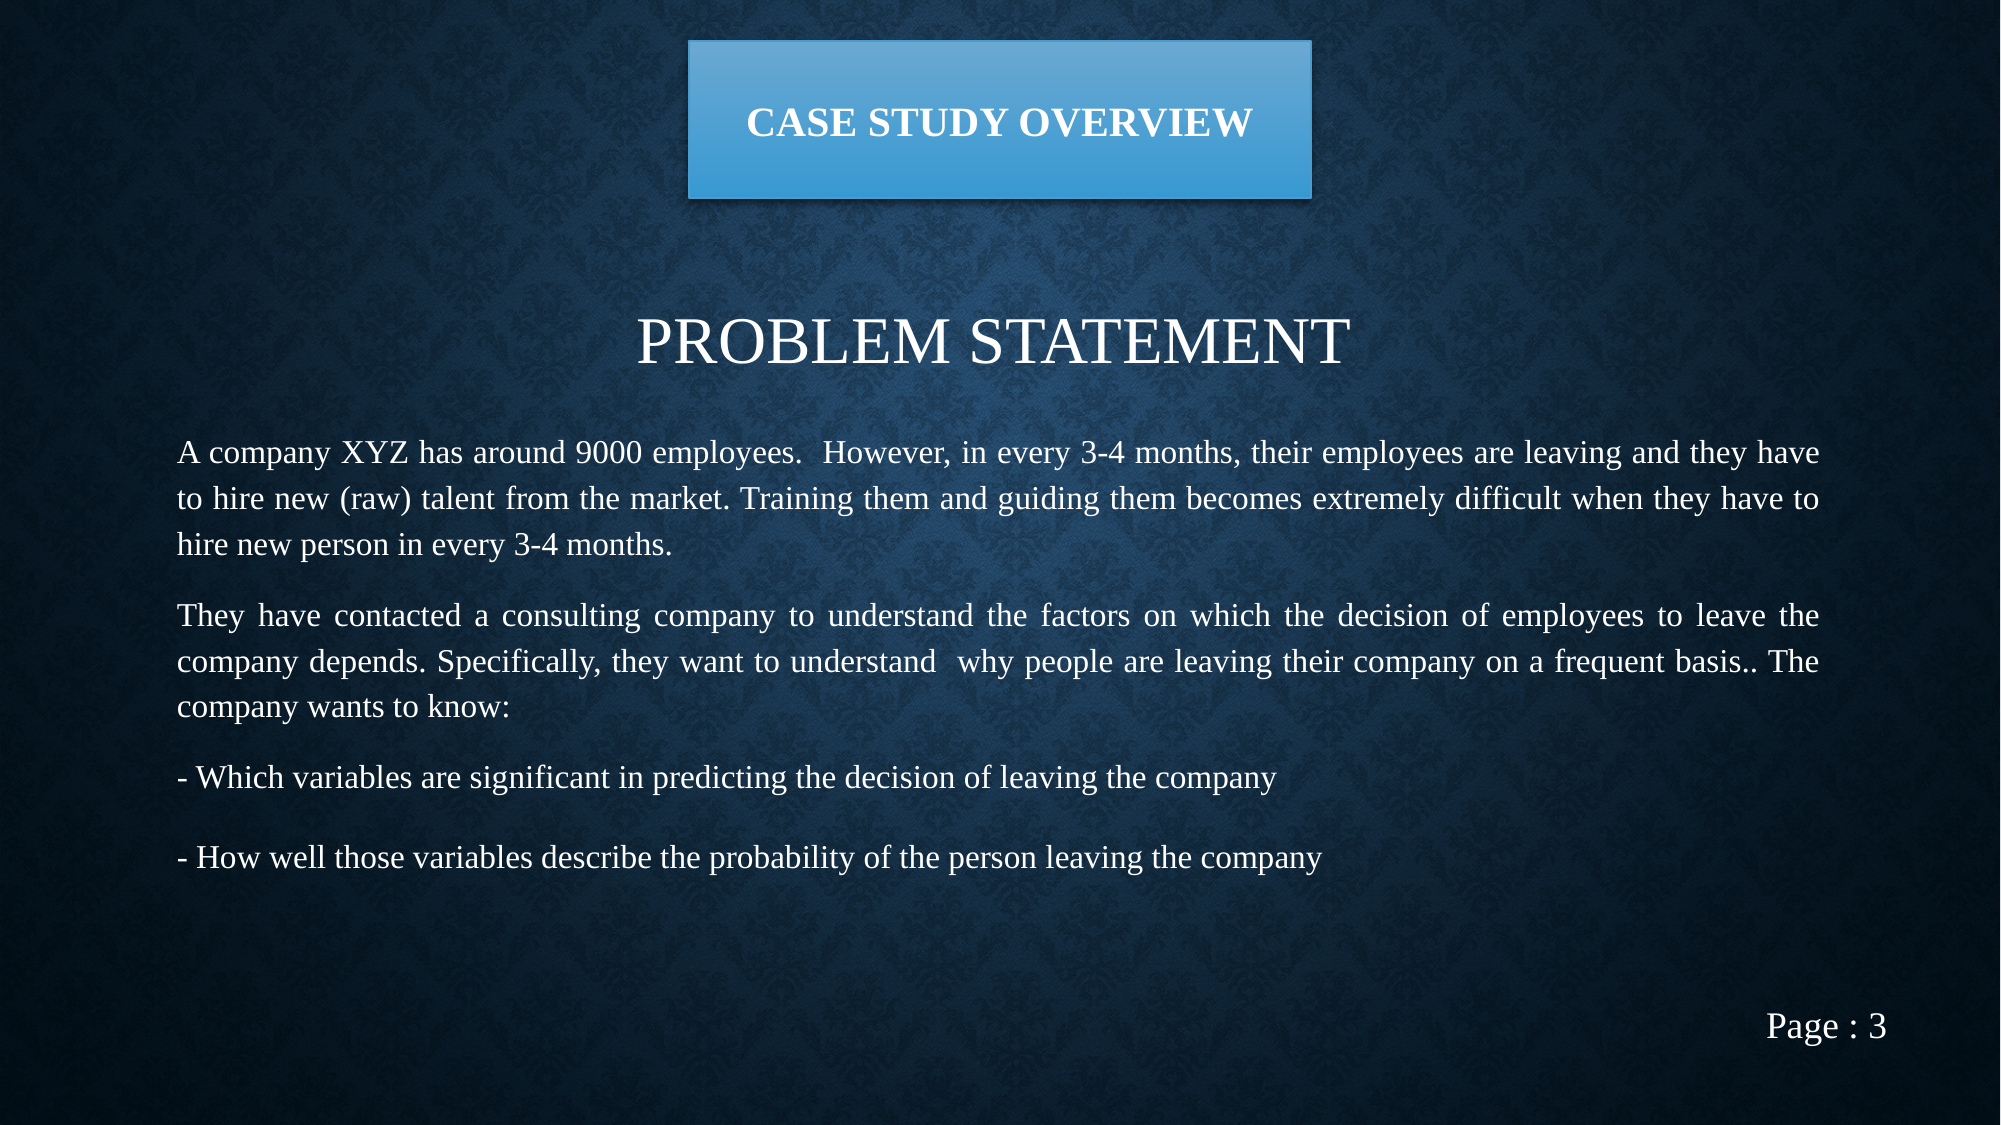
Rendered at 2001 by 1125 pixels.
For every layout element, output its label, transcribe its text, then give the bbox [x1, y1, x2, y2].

text_box PROBLEM STATEMENT [621, 290, 1425, 392]
text_box A company XYZ has around 9000 employees. However, in every 3-4 months, their employees are leaving and they have to hire new (raw) talent from the market. Training them and guiding them becomes extremely difficult when they have to hire new person in every 3-4 months. They have contacted a consulting company to understand the factors on which the decision of employees to leave the company depends. Specifically, they want to understand why people are leaving their company on a frequent basis.. The company wants to know: - Which variables are significant in predicting the decision of leaving the company - How well those variables describe the probability of the person leaving the company [161, 409, 1838, 979]
text_box Page : 3 [1751, 994, 1943, 1054]
text_box CASE STUDY OVERVIEW [688, 40, 1312, 199]
